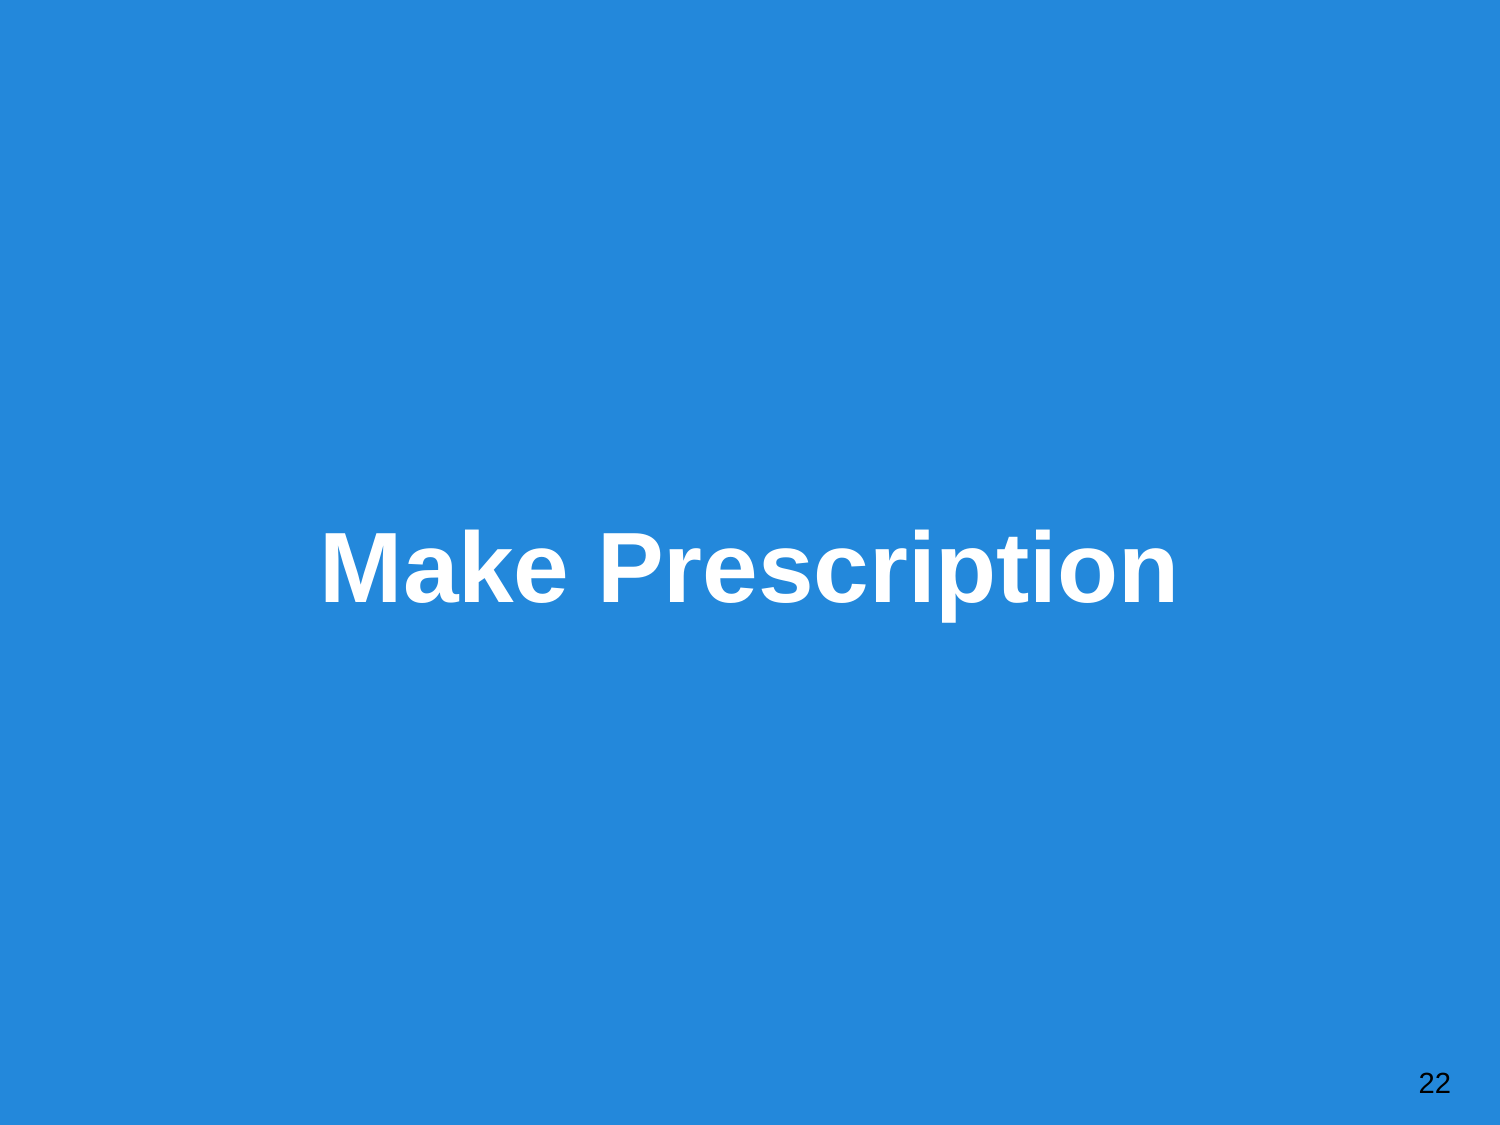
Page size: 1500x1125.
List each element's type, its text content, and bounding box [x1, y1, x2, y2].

slide_number 22 [1403, 1038, 1494, 1125]
text_box Make Prescription [0, 339, 1500, 786]
